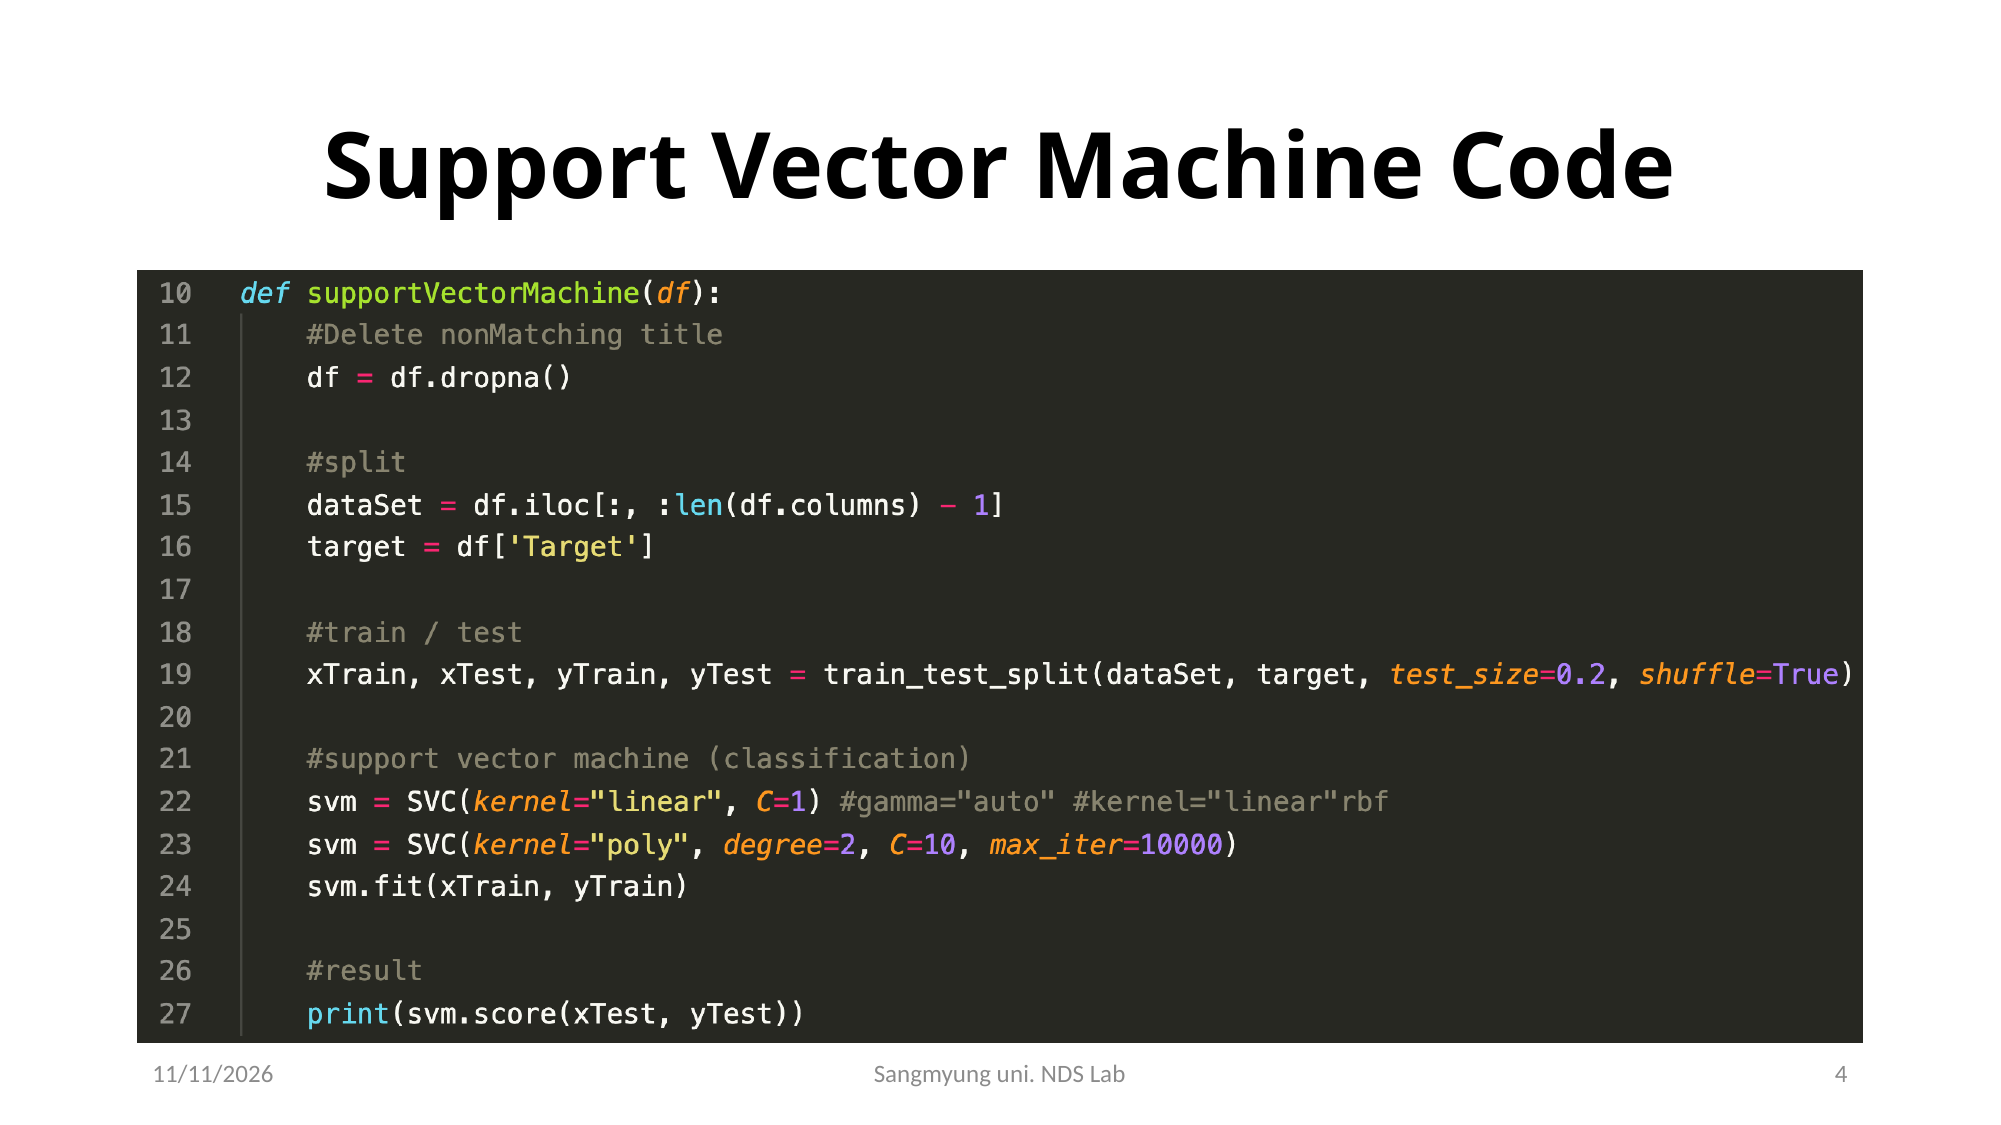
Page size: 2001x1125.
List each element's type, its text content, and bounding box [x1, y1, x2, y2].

title Support Vector Machine Code [137, 59, 1863, 270]
slide_number 3 [1412, 1043, 1863, 1103]
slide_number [137, 1043, 588, 1103]
footer Sangmyung uni. NDS Lab [662, 1043, 1338, 1103]
picture [137, 270, 1863, 1043]
